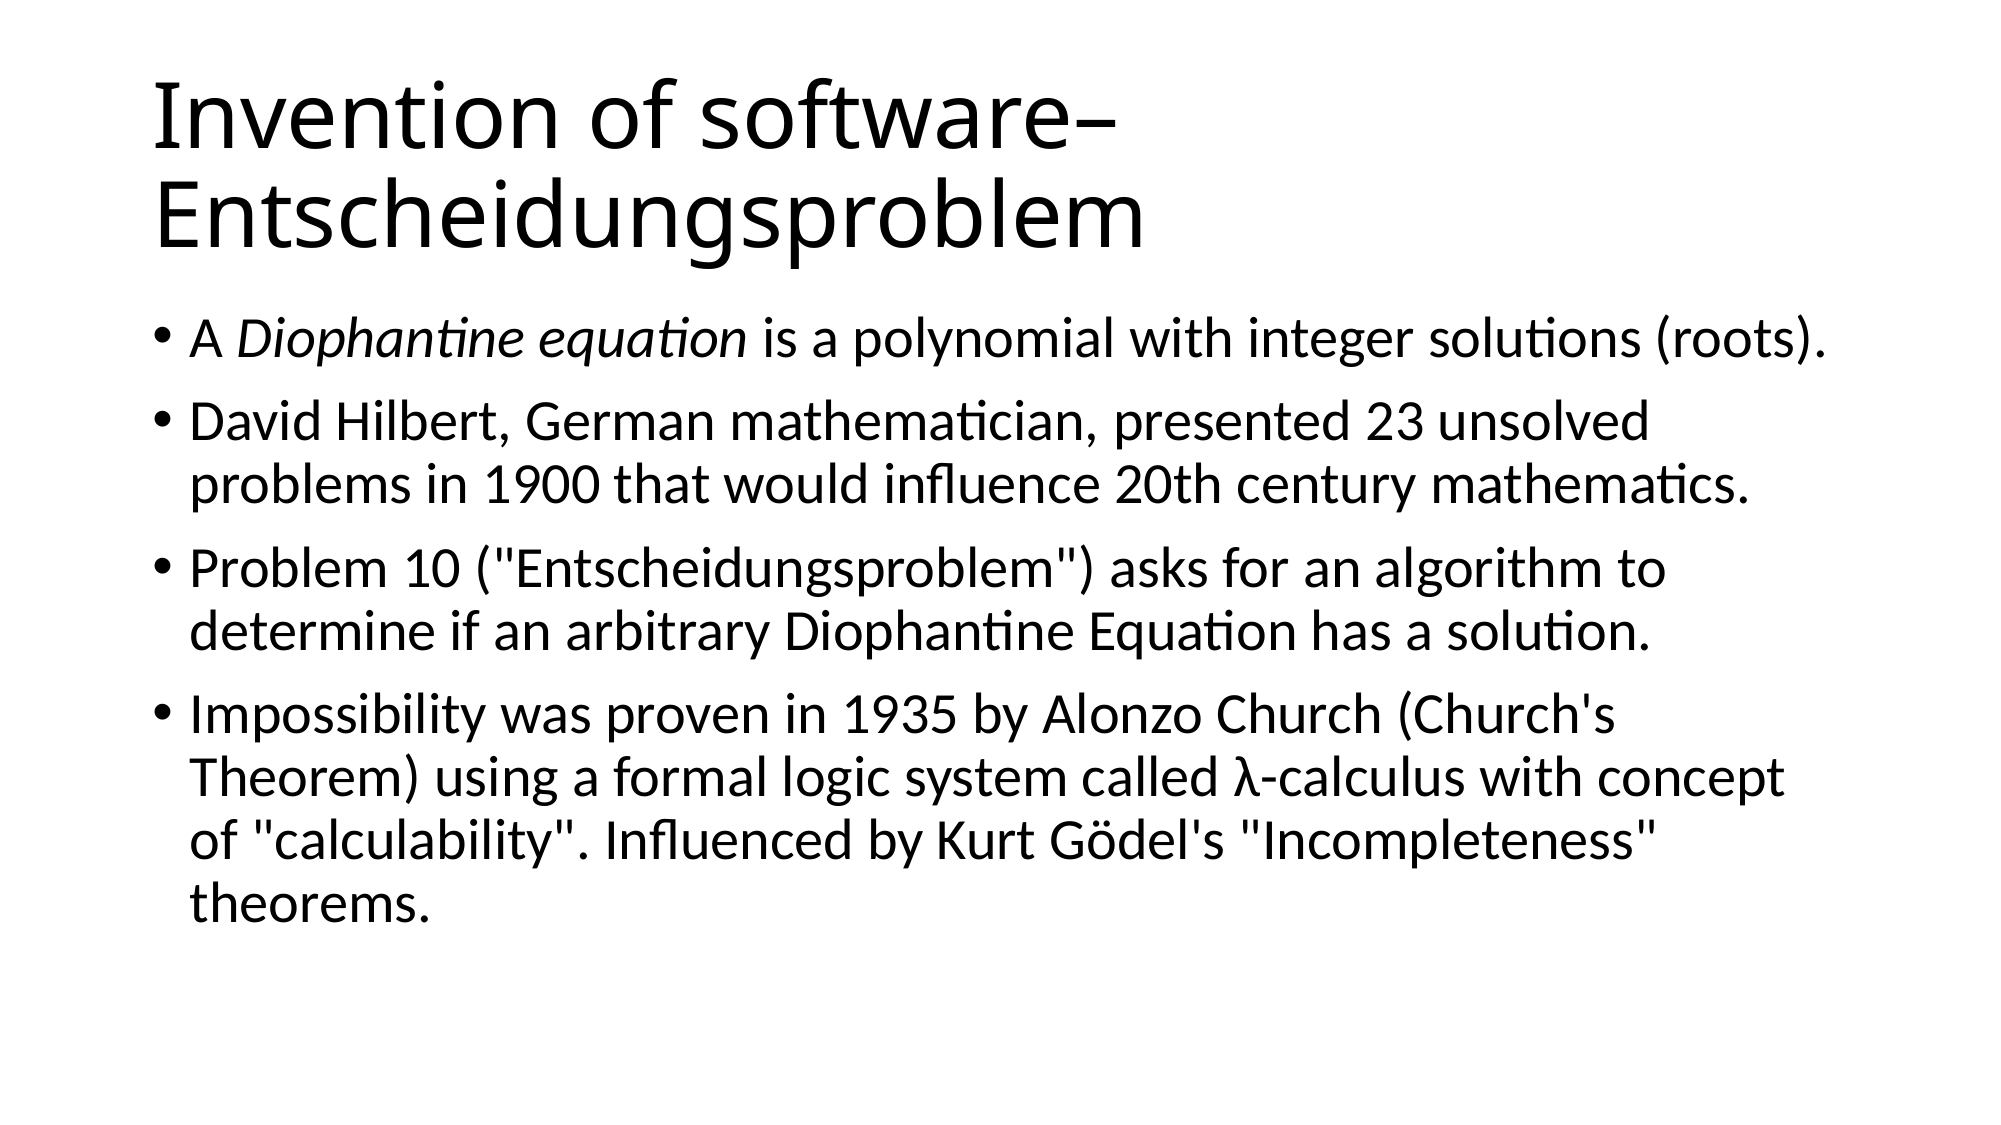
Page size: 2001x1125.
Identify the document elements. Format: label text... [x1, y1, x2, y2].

title Invention of software–Entscheidungsproblem [137, 59, 1863, 278]
list A Diophantine equation is a polynomial with integer solutions (roots). David Hilbert, German mathematician, presented 23 unsolved problems in 1900 that would influence 20th century mathematics. Problem 10 ("Entscheidungsproblem") asks for an algorithm to determine if an arbitrary Diophantine Equation has a solution. Impossibility was proven in 1935 by Alonzo Church (Church's Theorem) using a formal logic system called λ-calculus with concept of "calculability". Influenced by Kurt Gödel's "Incompleteness" theorems. [137, 299, 1863, 1014]
